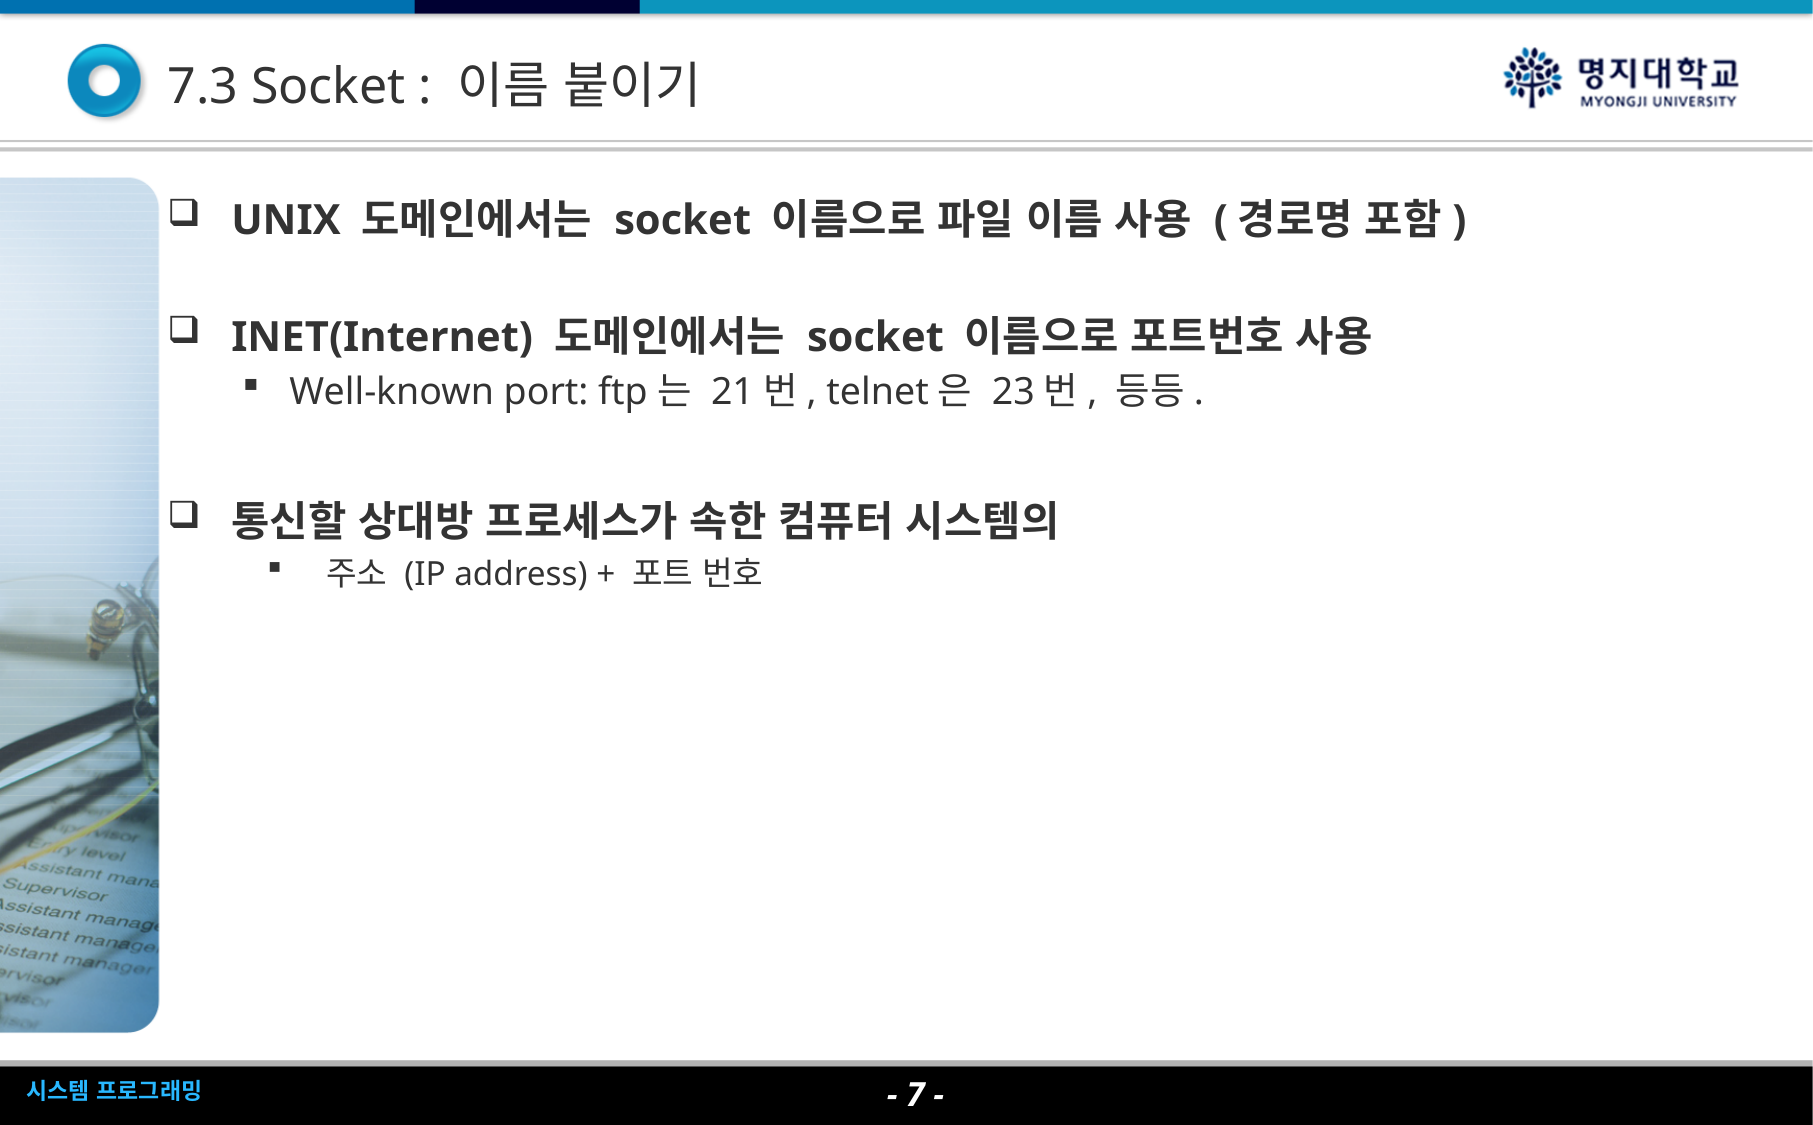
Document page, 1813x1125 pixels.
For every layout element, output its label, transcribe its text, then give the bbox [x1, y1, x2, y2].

list UNIX 도메인에서는 socket 이름으로 파일 이름 사용 (경로명 포함) INET(Internet) 도메인에서는 socket 이름으로 포트번호 사용 Well-known port: ftp는 21번, telnet은 23번, 등등. 통신할 상대방 프로세스가 속한 컴퓨터 시스템의 주소 (IP address) + 포트 번호 [150, 184, 1675, 677]
text_box - 7 - [819, 1065, 1012, 1125]
title 7.3 Socket : 이름 붙이기 [150, 37, 1798, 130]
picture [0, 0, 1813, 1125]
